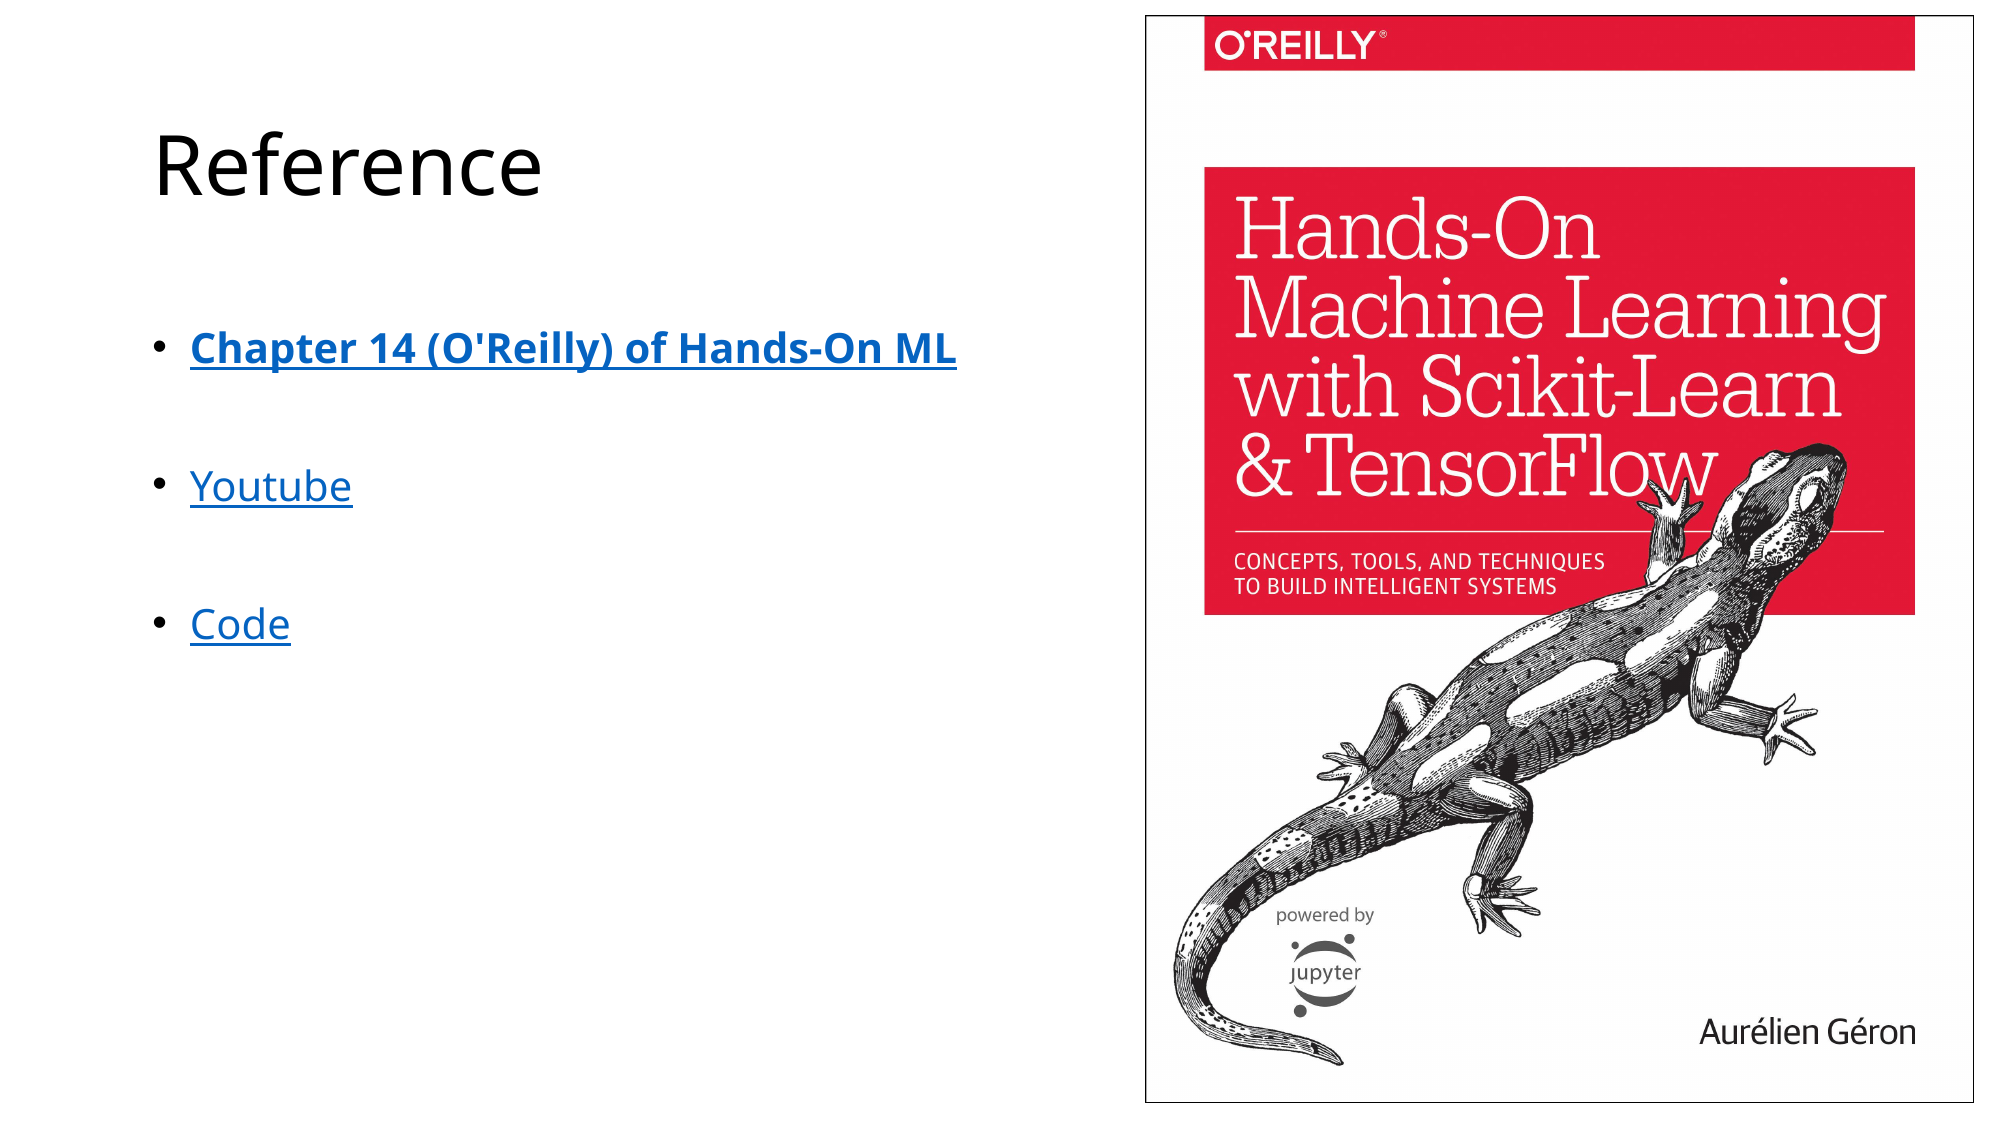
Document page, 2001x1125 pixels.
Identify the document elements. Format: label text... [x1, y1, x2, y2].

title Reference [137, 59, 1145, 244]
list Chapter 14 (O'Reilly) of Hands-On ML Youtube Code [137, 244, 1145, 980]
picture [1145, 15, 1974, 1103]
